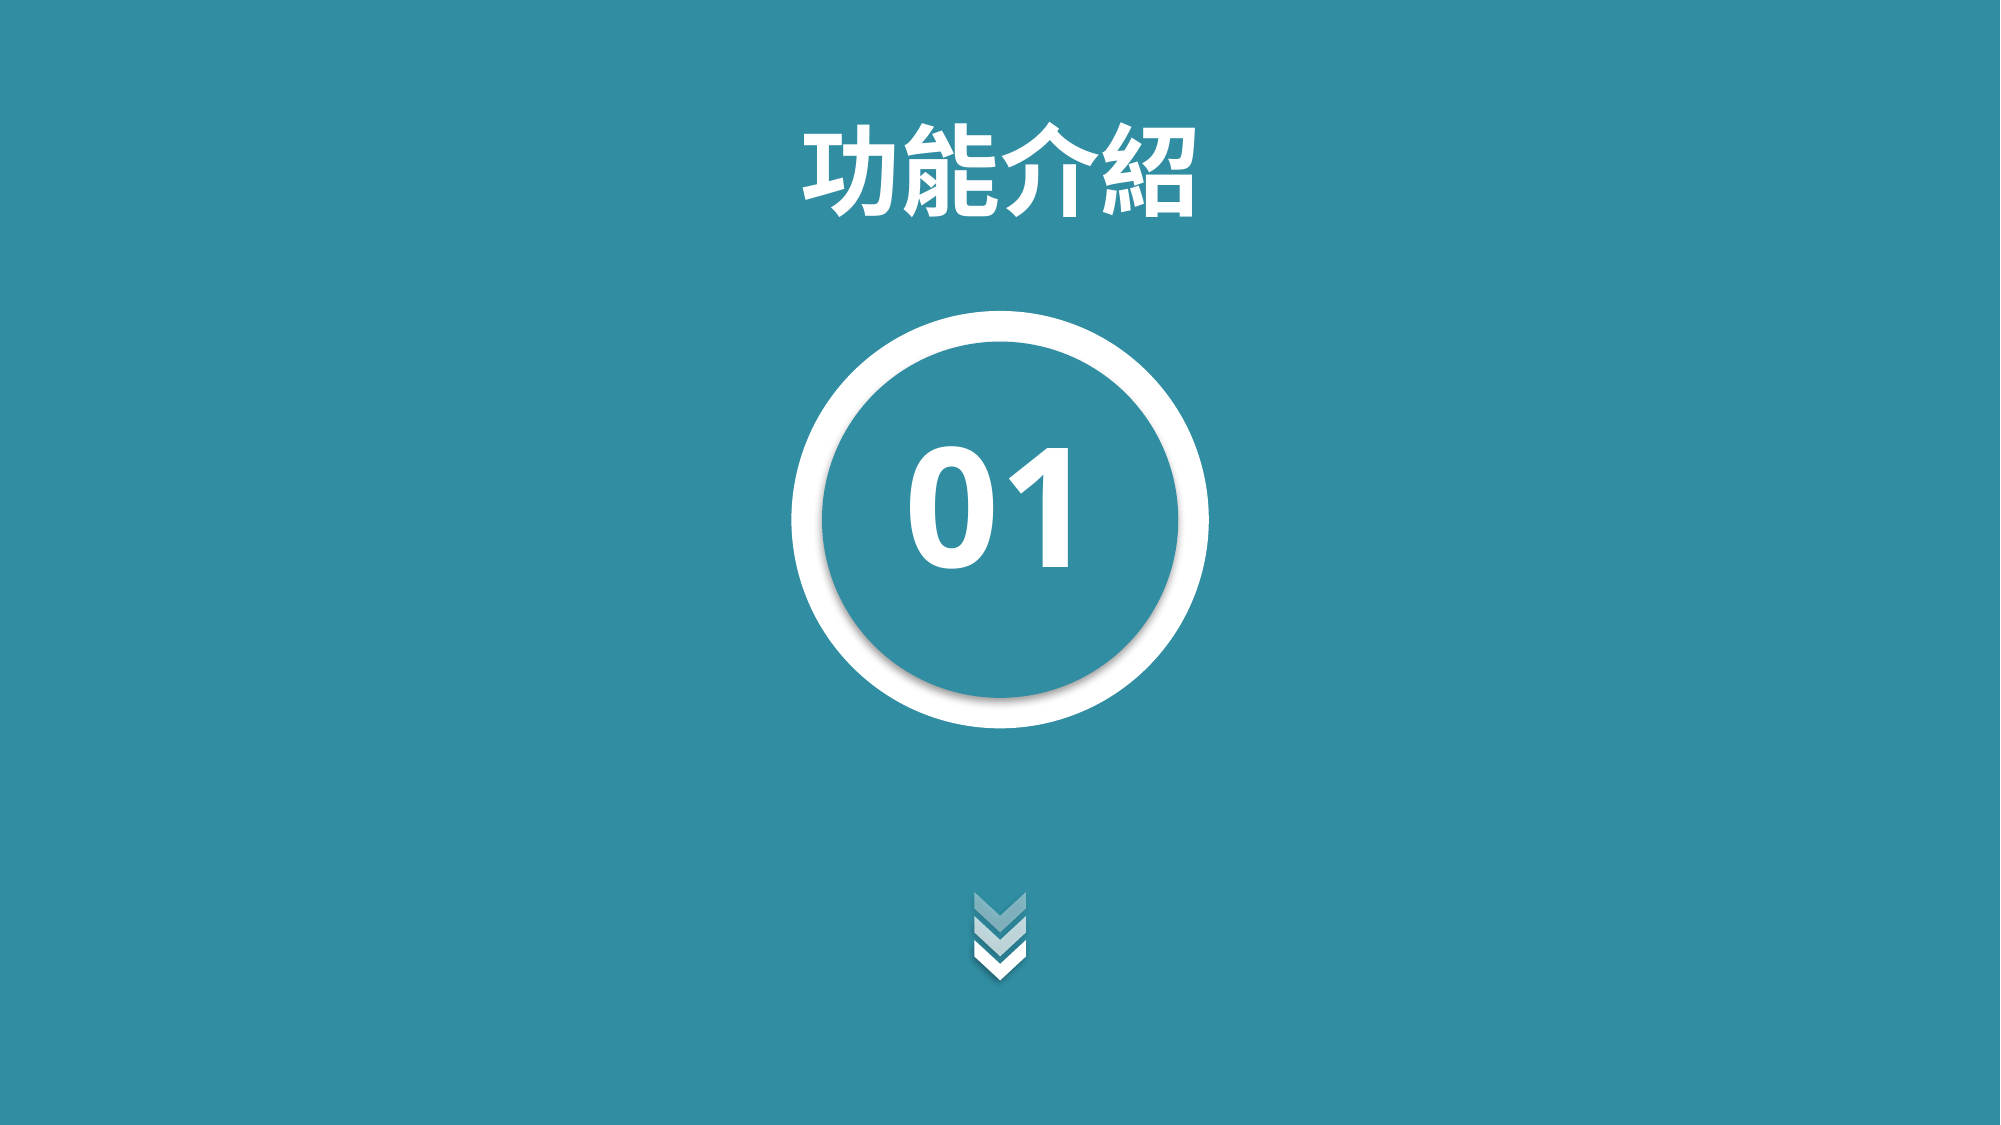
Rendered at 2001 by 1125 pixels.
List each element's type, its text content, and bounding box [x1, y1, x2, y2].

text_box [974, 891, 1027, 981]
text_box 功能介紹 [692, 64, 1308, 236]
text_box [791, 310, 1210, 729]
